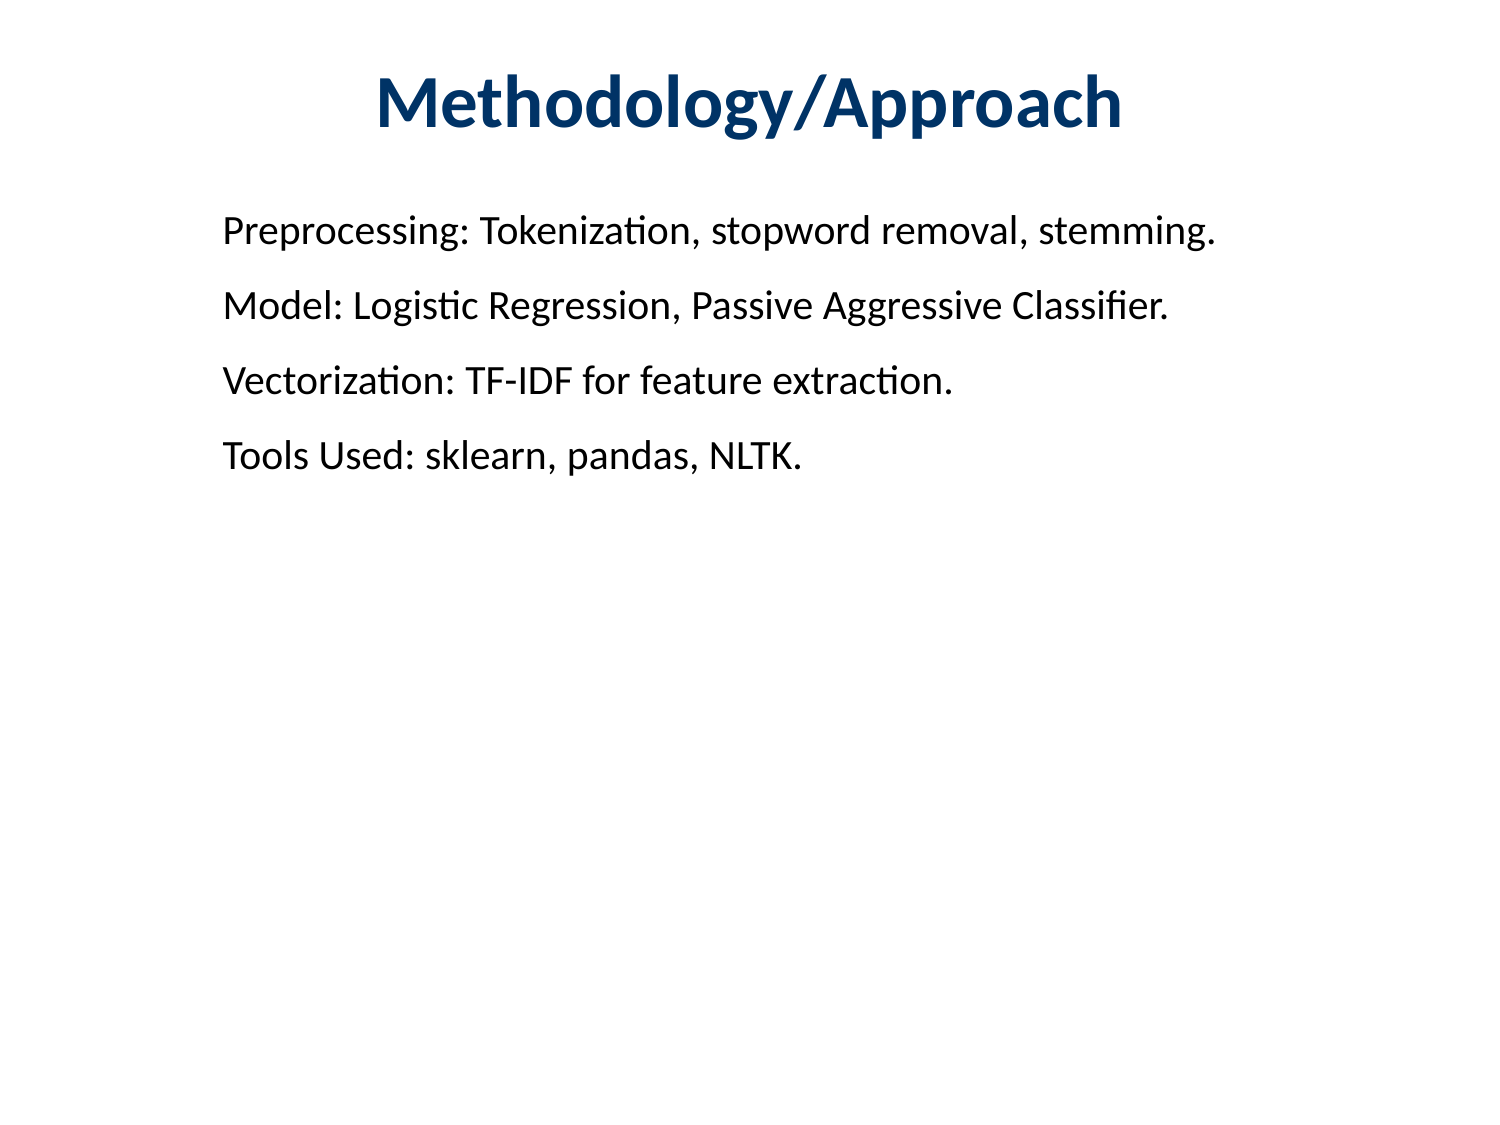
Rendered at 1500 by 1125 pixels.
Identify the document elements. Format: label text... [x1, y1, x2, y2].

text_box Methodology/Approach [360, 44, 1140, 150]
text_box Preprocessing: Tokenization, stopword removal, stemming. Model: Logistic Regression, Passive Aggressive Classifier. Vectorization: TF-IDF for feature extraction. Tools Used: sklearn, pandas, NLTK. [207, 195, 1232, 485]
